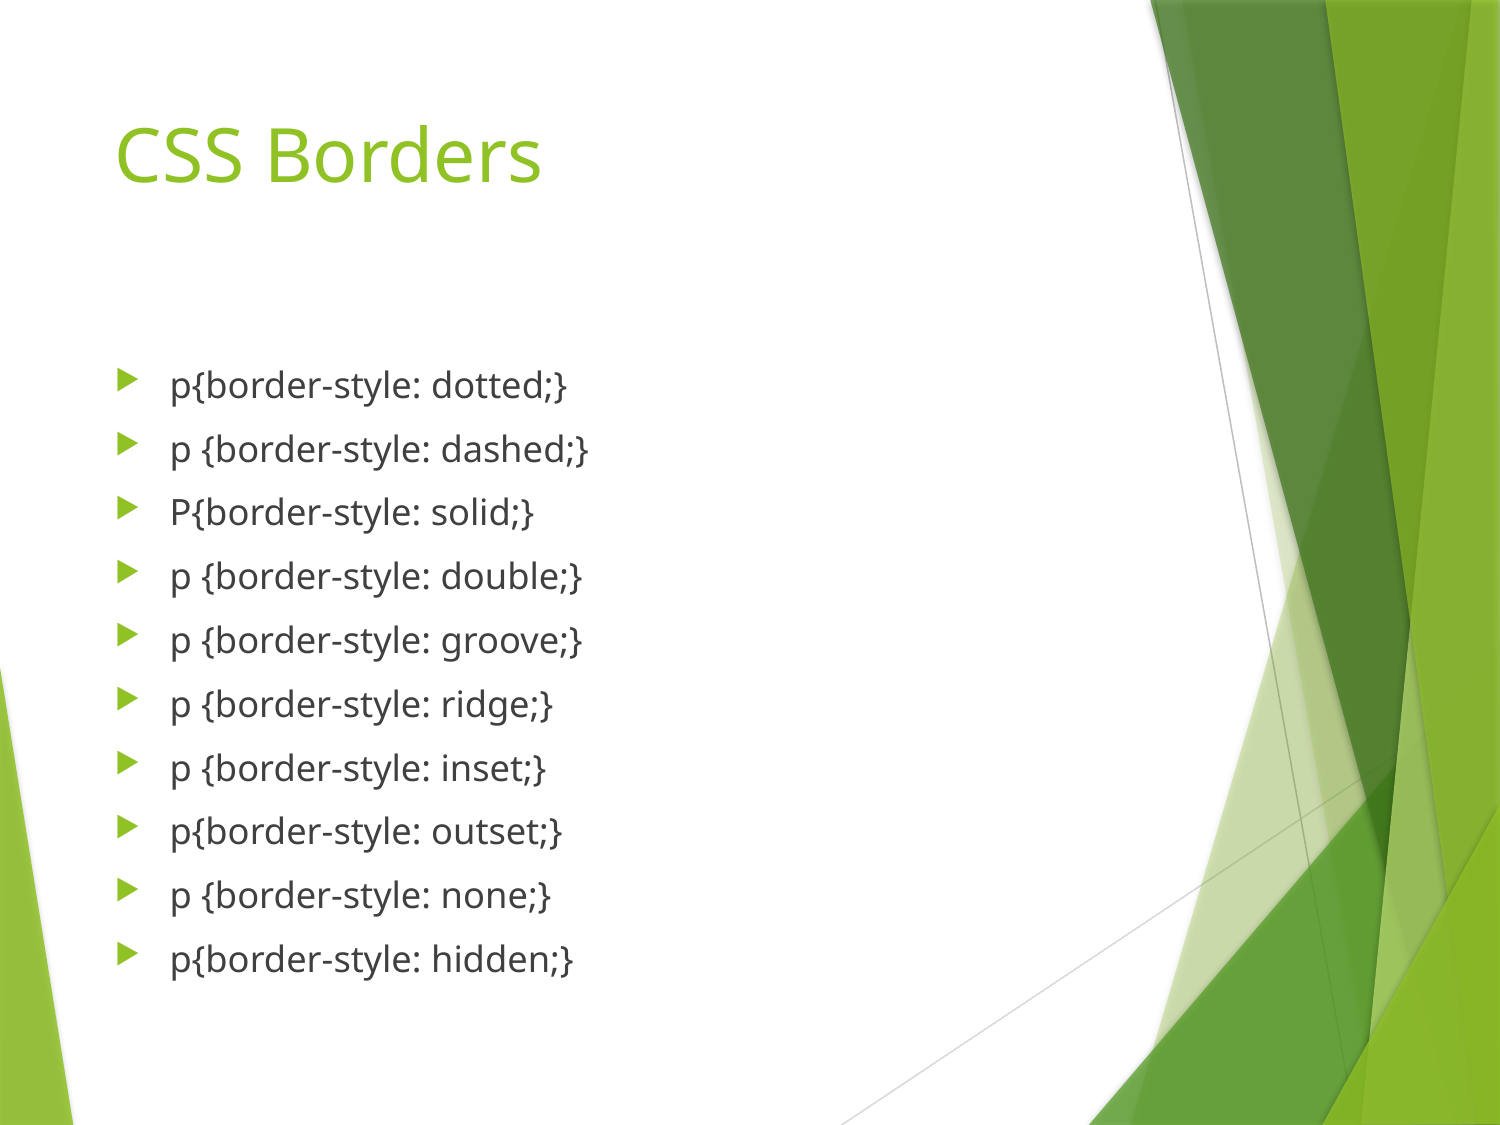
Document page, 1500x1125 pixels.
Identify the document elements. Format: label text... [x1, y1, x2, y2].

list p{border-style: dotted;} p {border-style: dashed;} P{border-style: solid;} p {border-style: double;} p {border-style: groove;} p {border-style: ridge;} p {border-style: inset;} p{border-style: outset;} p {border-style: none;} p{border-style: hidden;} [99, 354, 1142, 992]
title CSS Borders [99, 99, 1142, 317]
